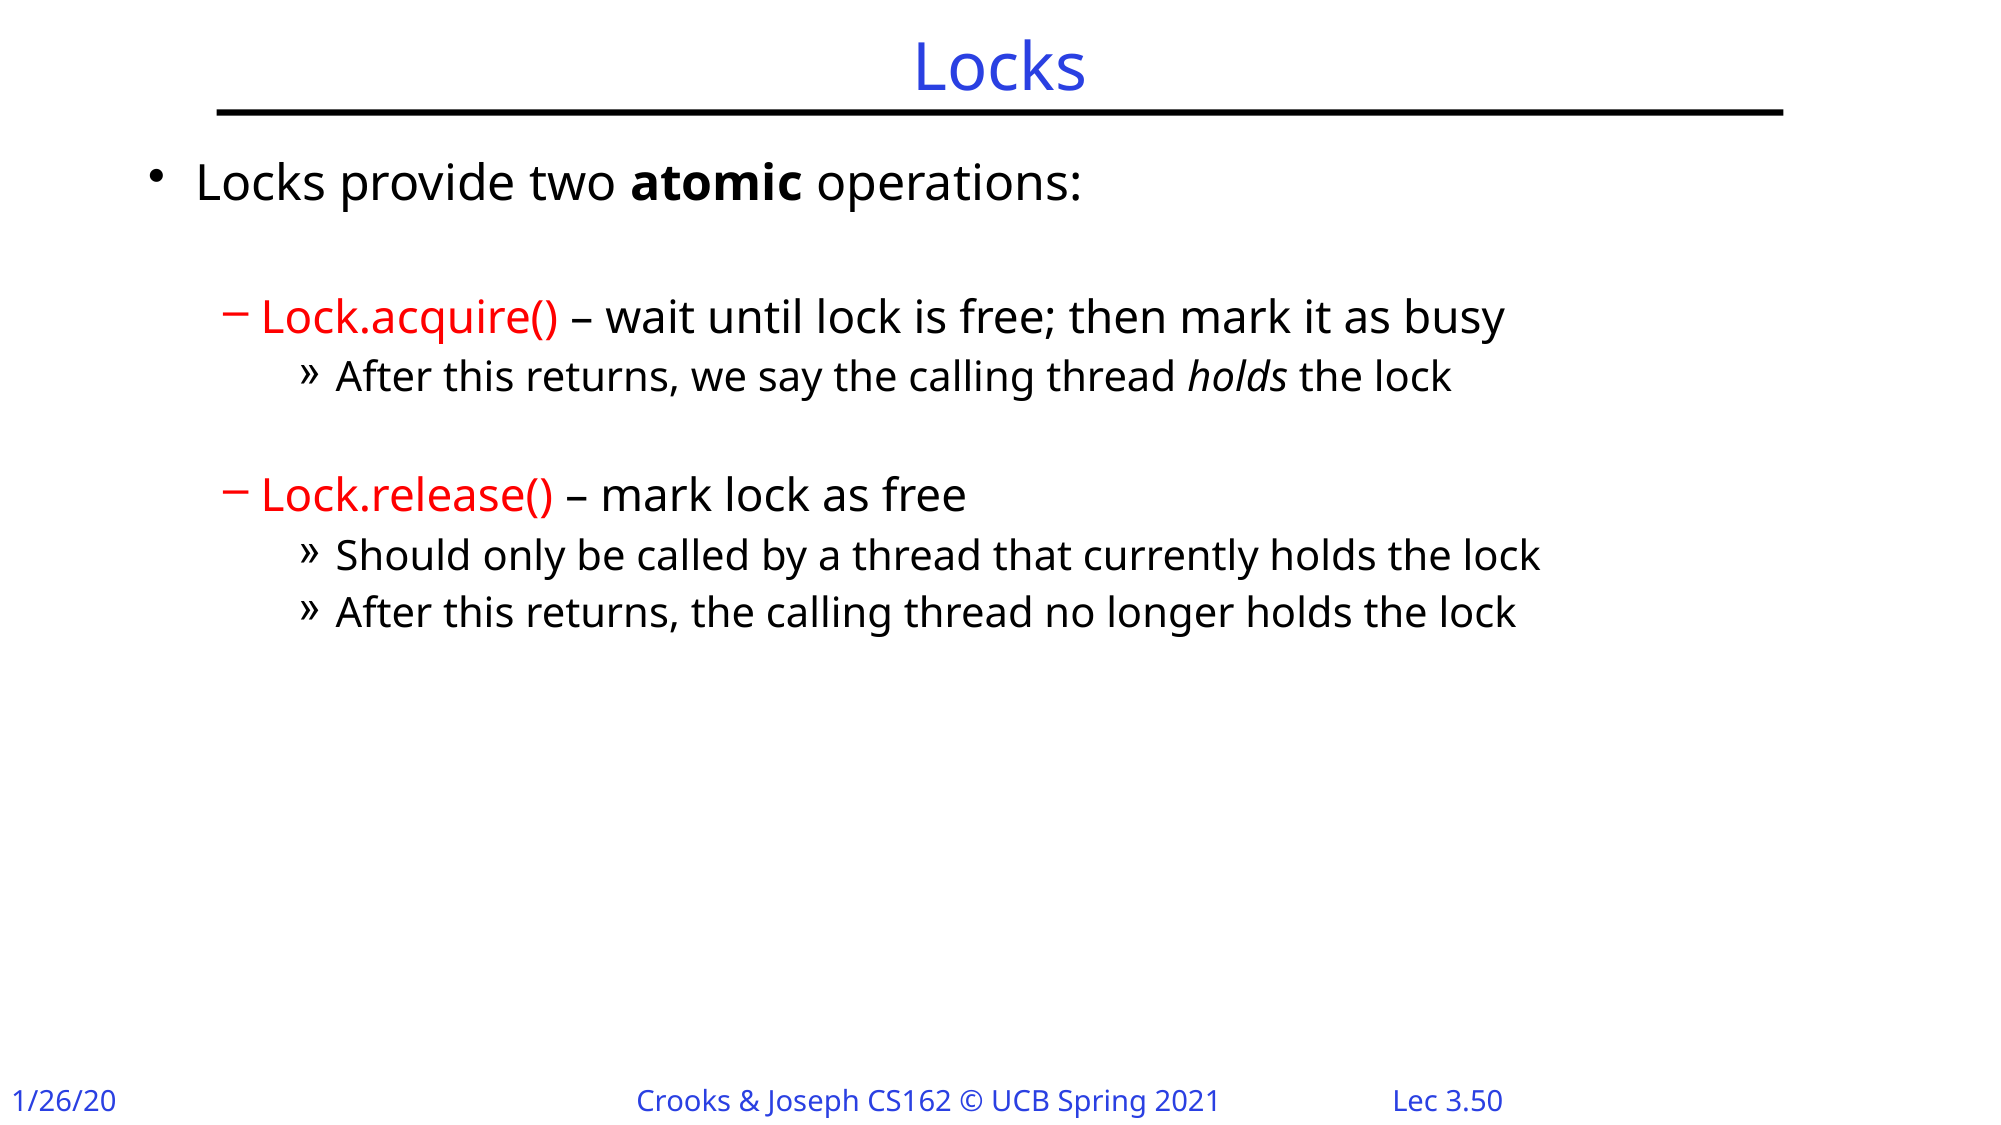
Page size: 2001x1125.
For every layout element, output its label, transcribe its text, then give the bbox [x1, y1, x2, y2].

list Locks provide two atomic operations: Lock.acquire() – wait until lock is free; then mark it as busy After this returns, we say the calling thread holds the lock Lock.release() – mark lock as free Should only be called by a thread that currently holds the lock After this returns, the calling thread no longer holds the lock [133, 149, 1867, 988]
title Locks [216, 24, 1784, 113]
